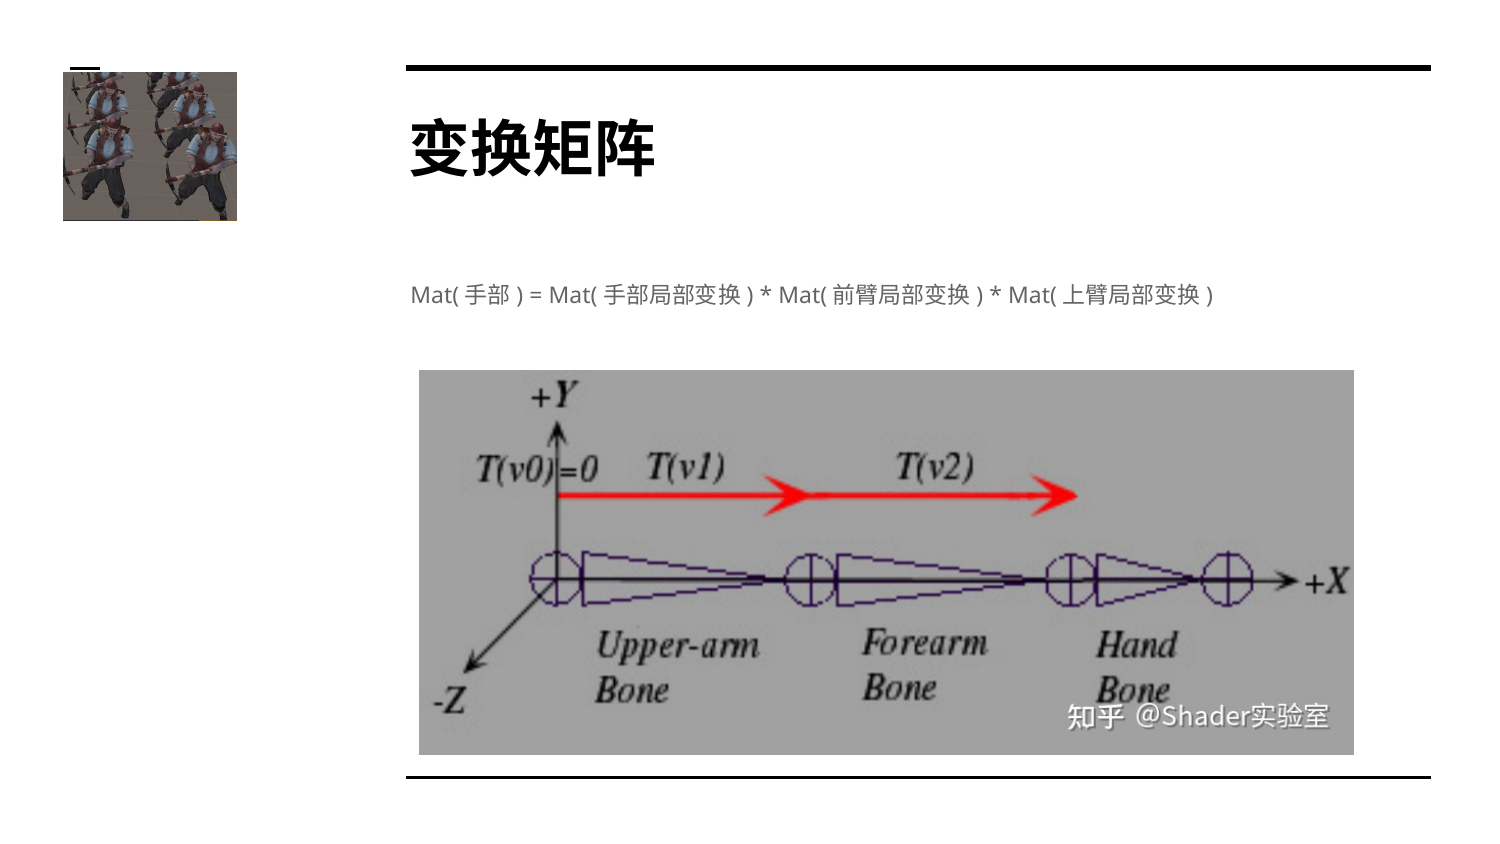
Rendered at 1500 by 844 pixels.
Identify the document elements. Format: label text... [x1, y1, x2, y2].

picture [63, 72, 237, 221]
picture [418, 370, 1354, 755]
list Mat(手部) = Mat(手部局部变换) * Mat(前臂局部变换) * Mat(上臂局部变换) [395, 261, 1433, 755]
title 变换矩阵 [393, 94, 1431, 199]
